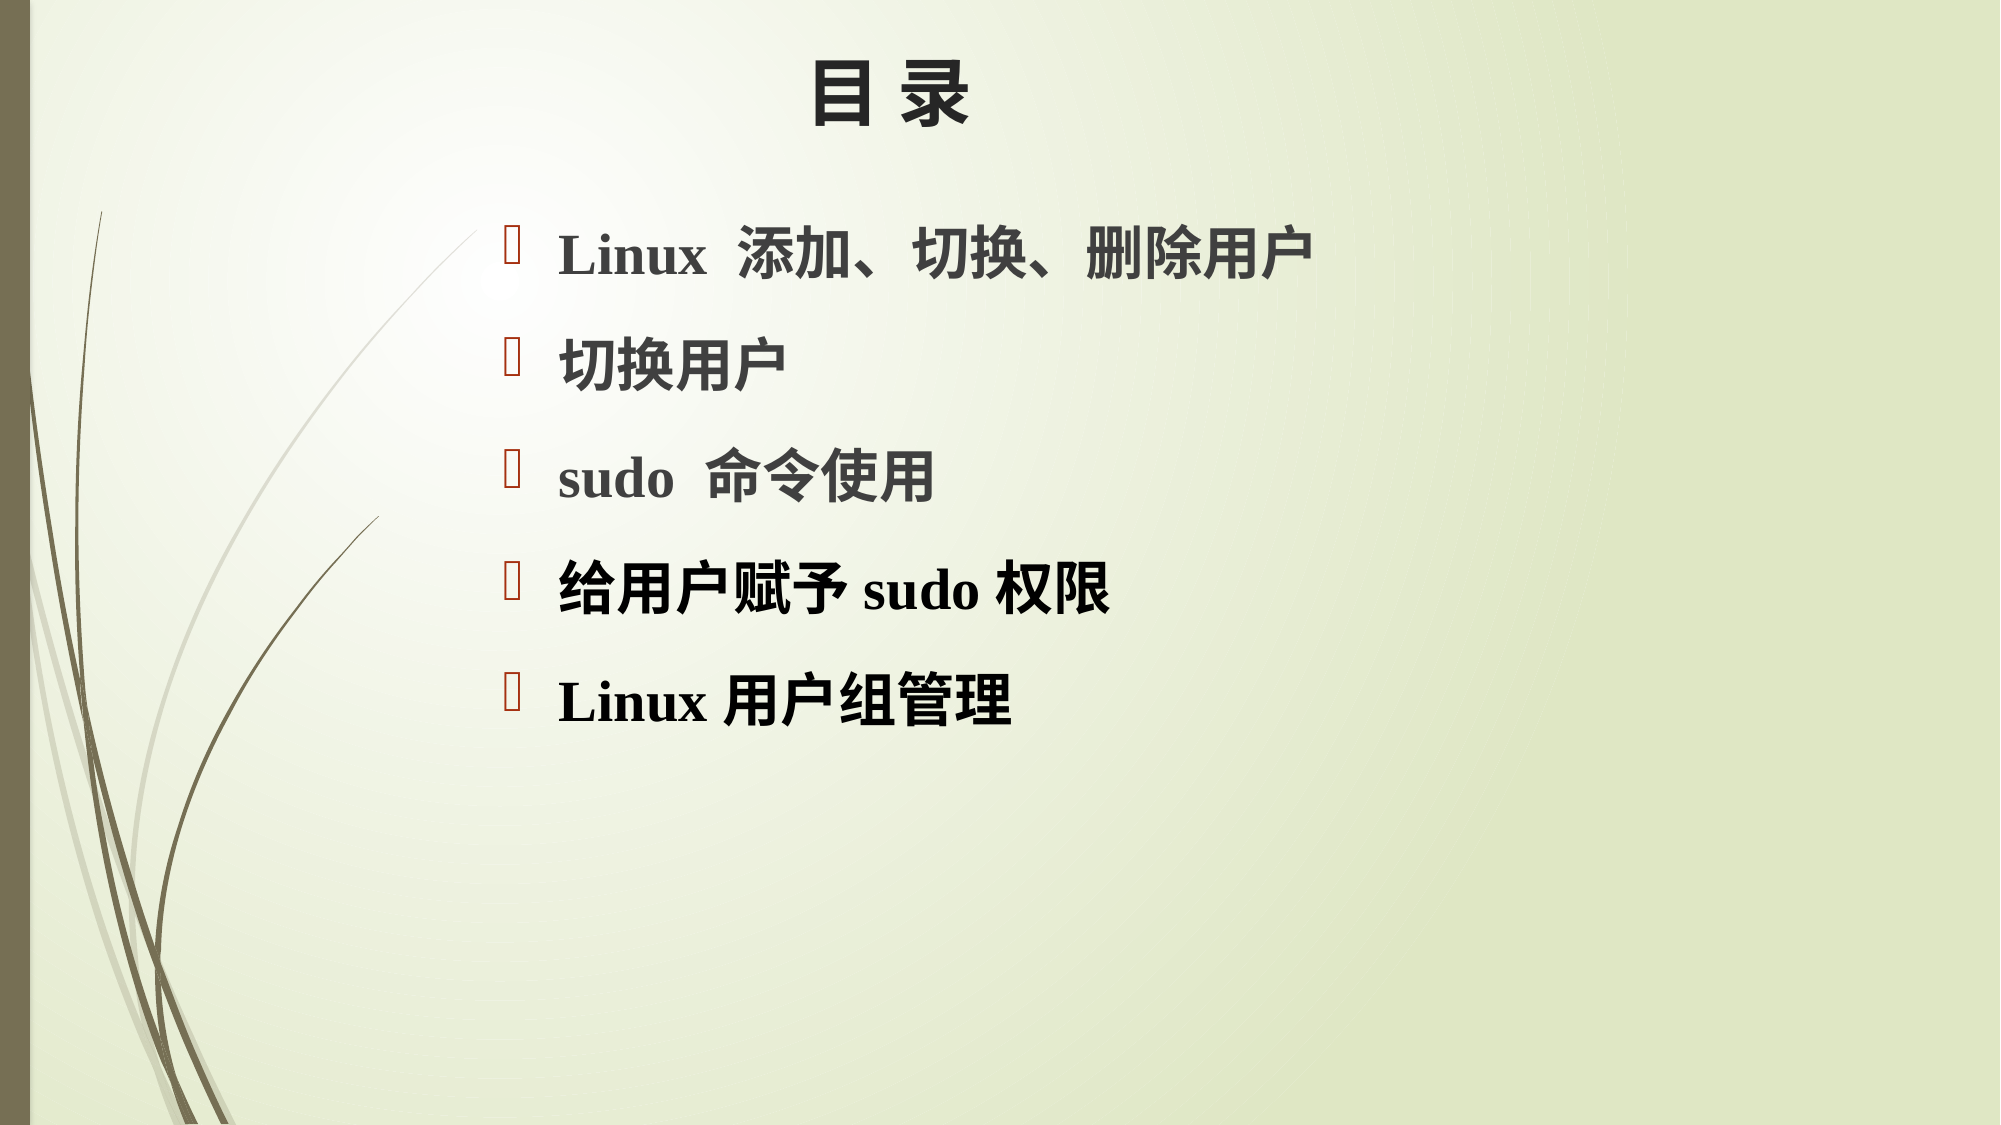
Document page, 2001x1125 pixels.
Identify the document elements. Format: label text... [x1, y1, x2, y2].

list Linux 添加、切换、删除用户 切换用户 sudo 命令使用 给用户赋予sudo权限 Linux用户组管理 [487, 187, 1444, 1040]
title 目 录 [410, 37, 1367, 165]
